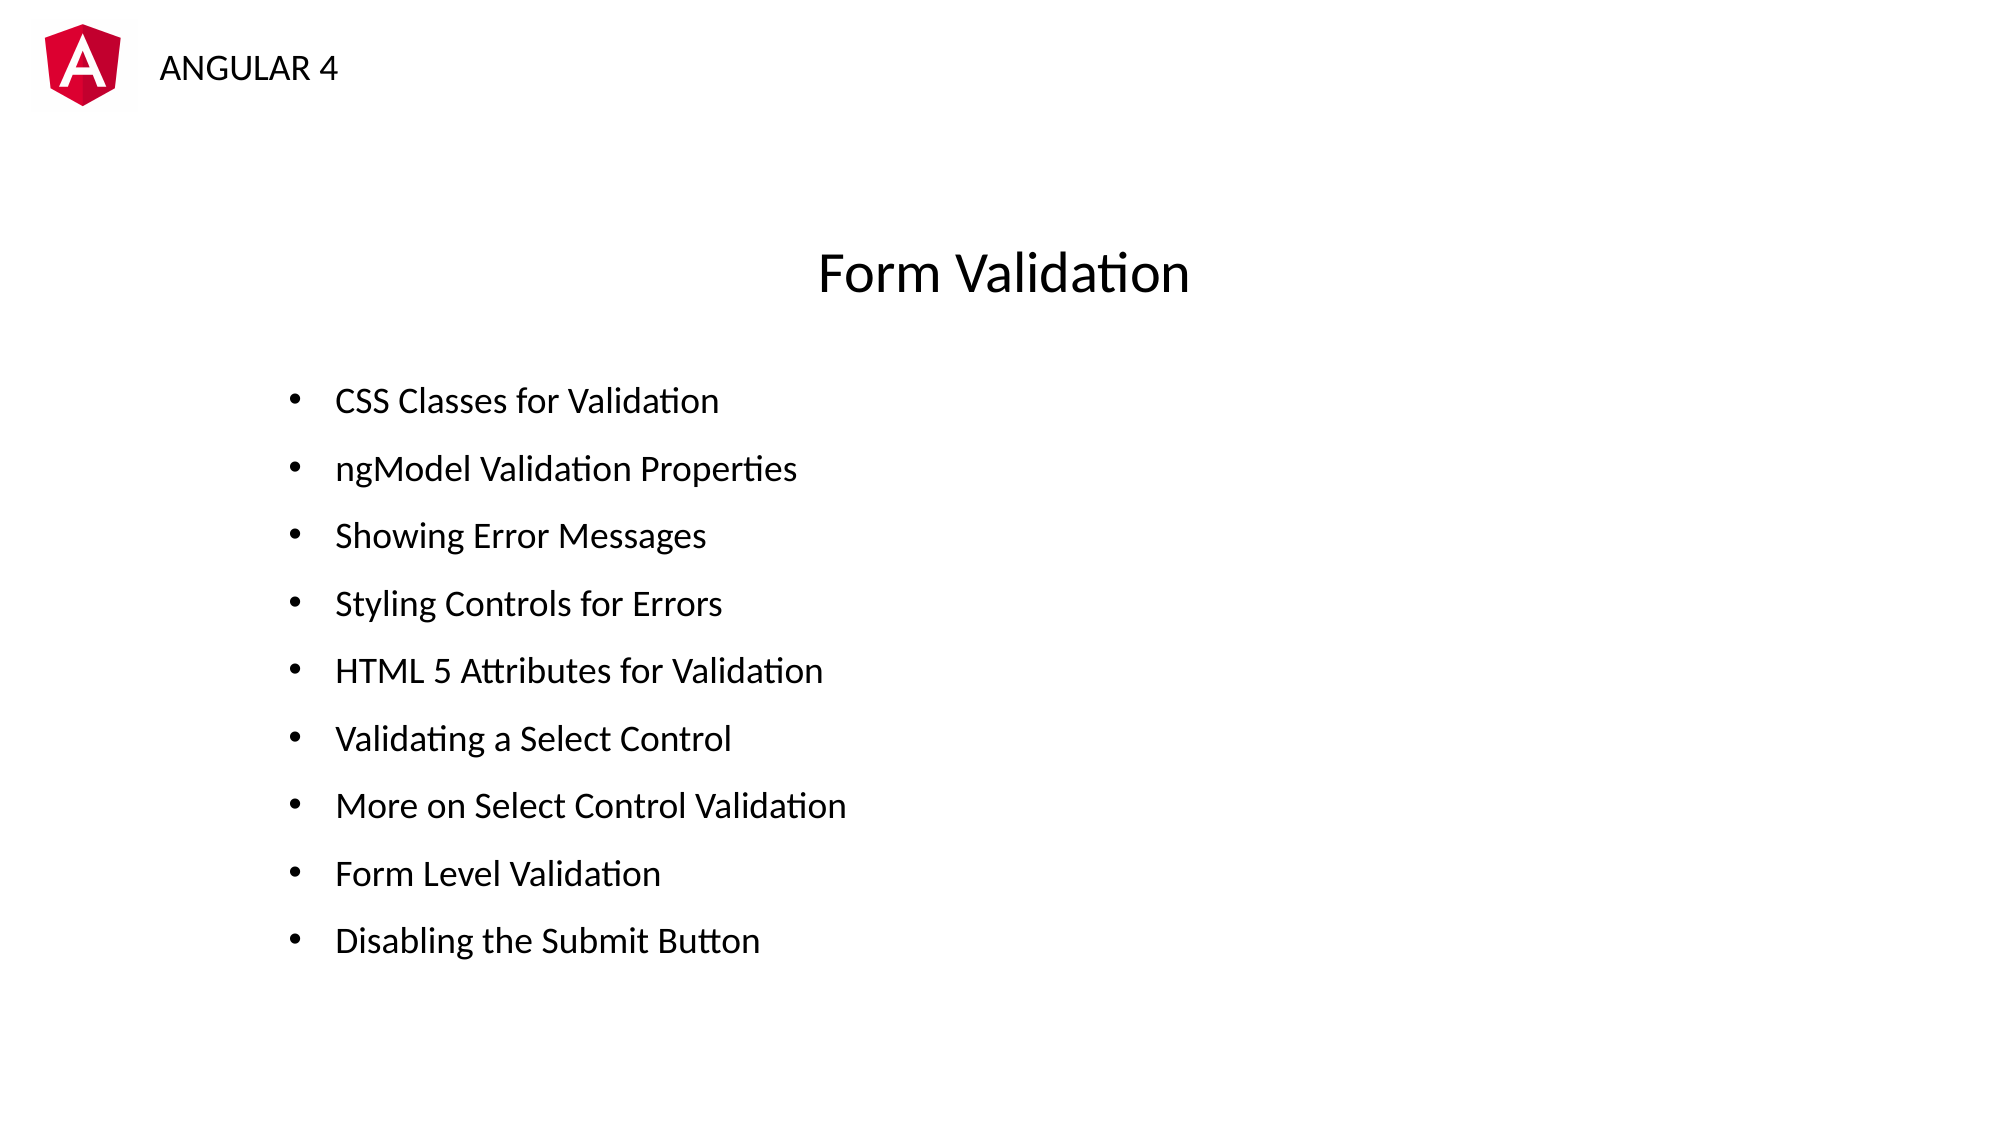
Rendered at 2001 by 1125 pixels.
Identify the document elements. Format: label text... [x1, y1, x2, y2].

text_box CSS Classes for Validation ngModel Validation Properties Showing Error Messages Styling Controls for Errors HTML 5 Attributes for Validation Validating a Select Control More on Select Control Validation Form Level Validation Disabling the Submit Button [273, 346, 1274, 969]
picture [31, 19, 138, 112]
text_box Form Validation [804, 227, 1207, 312]
